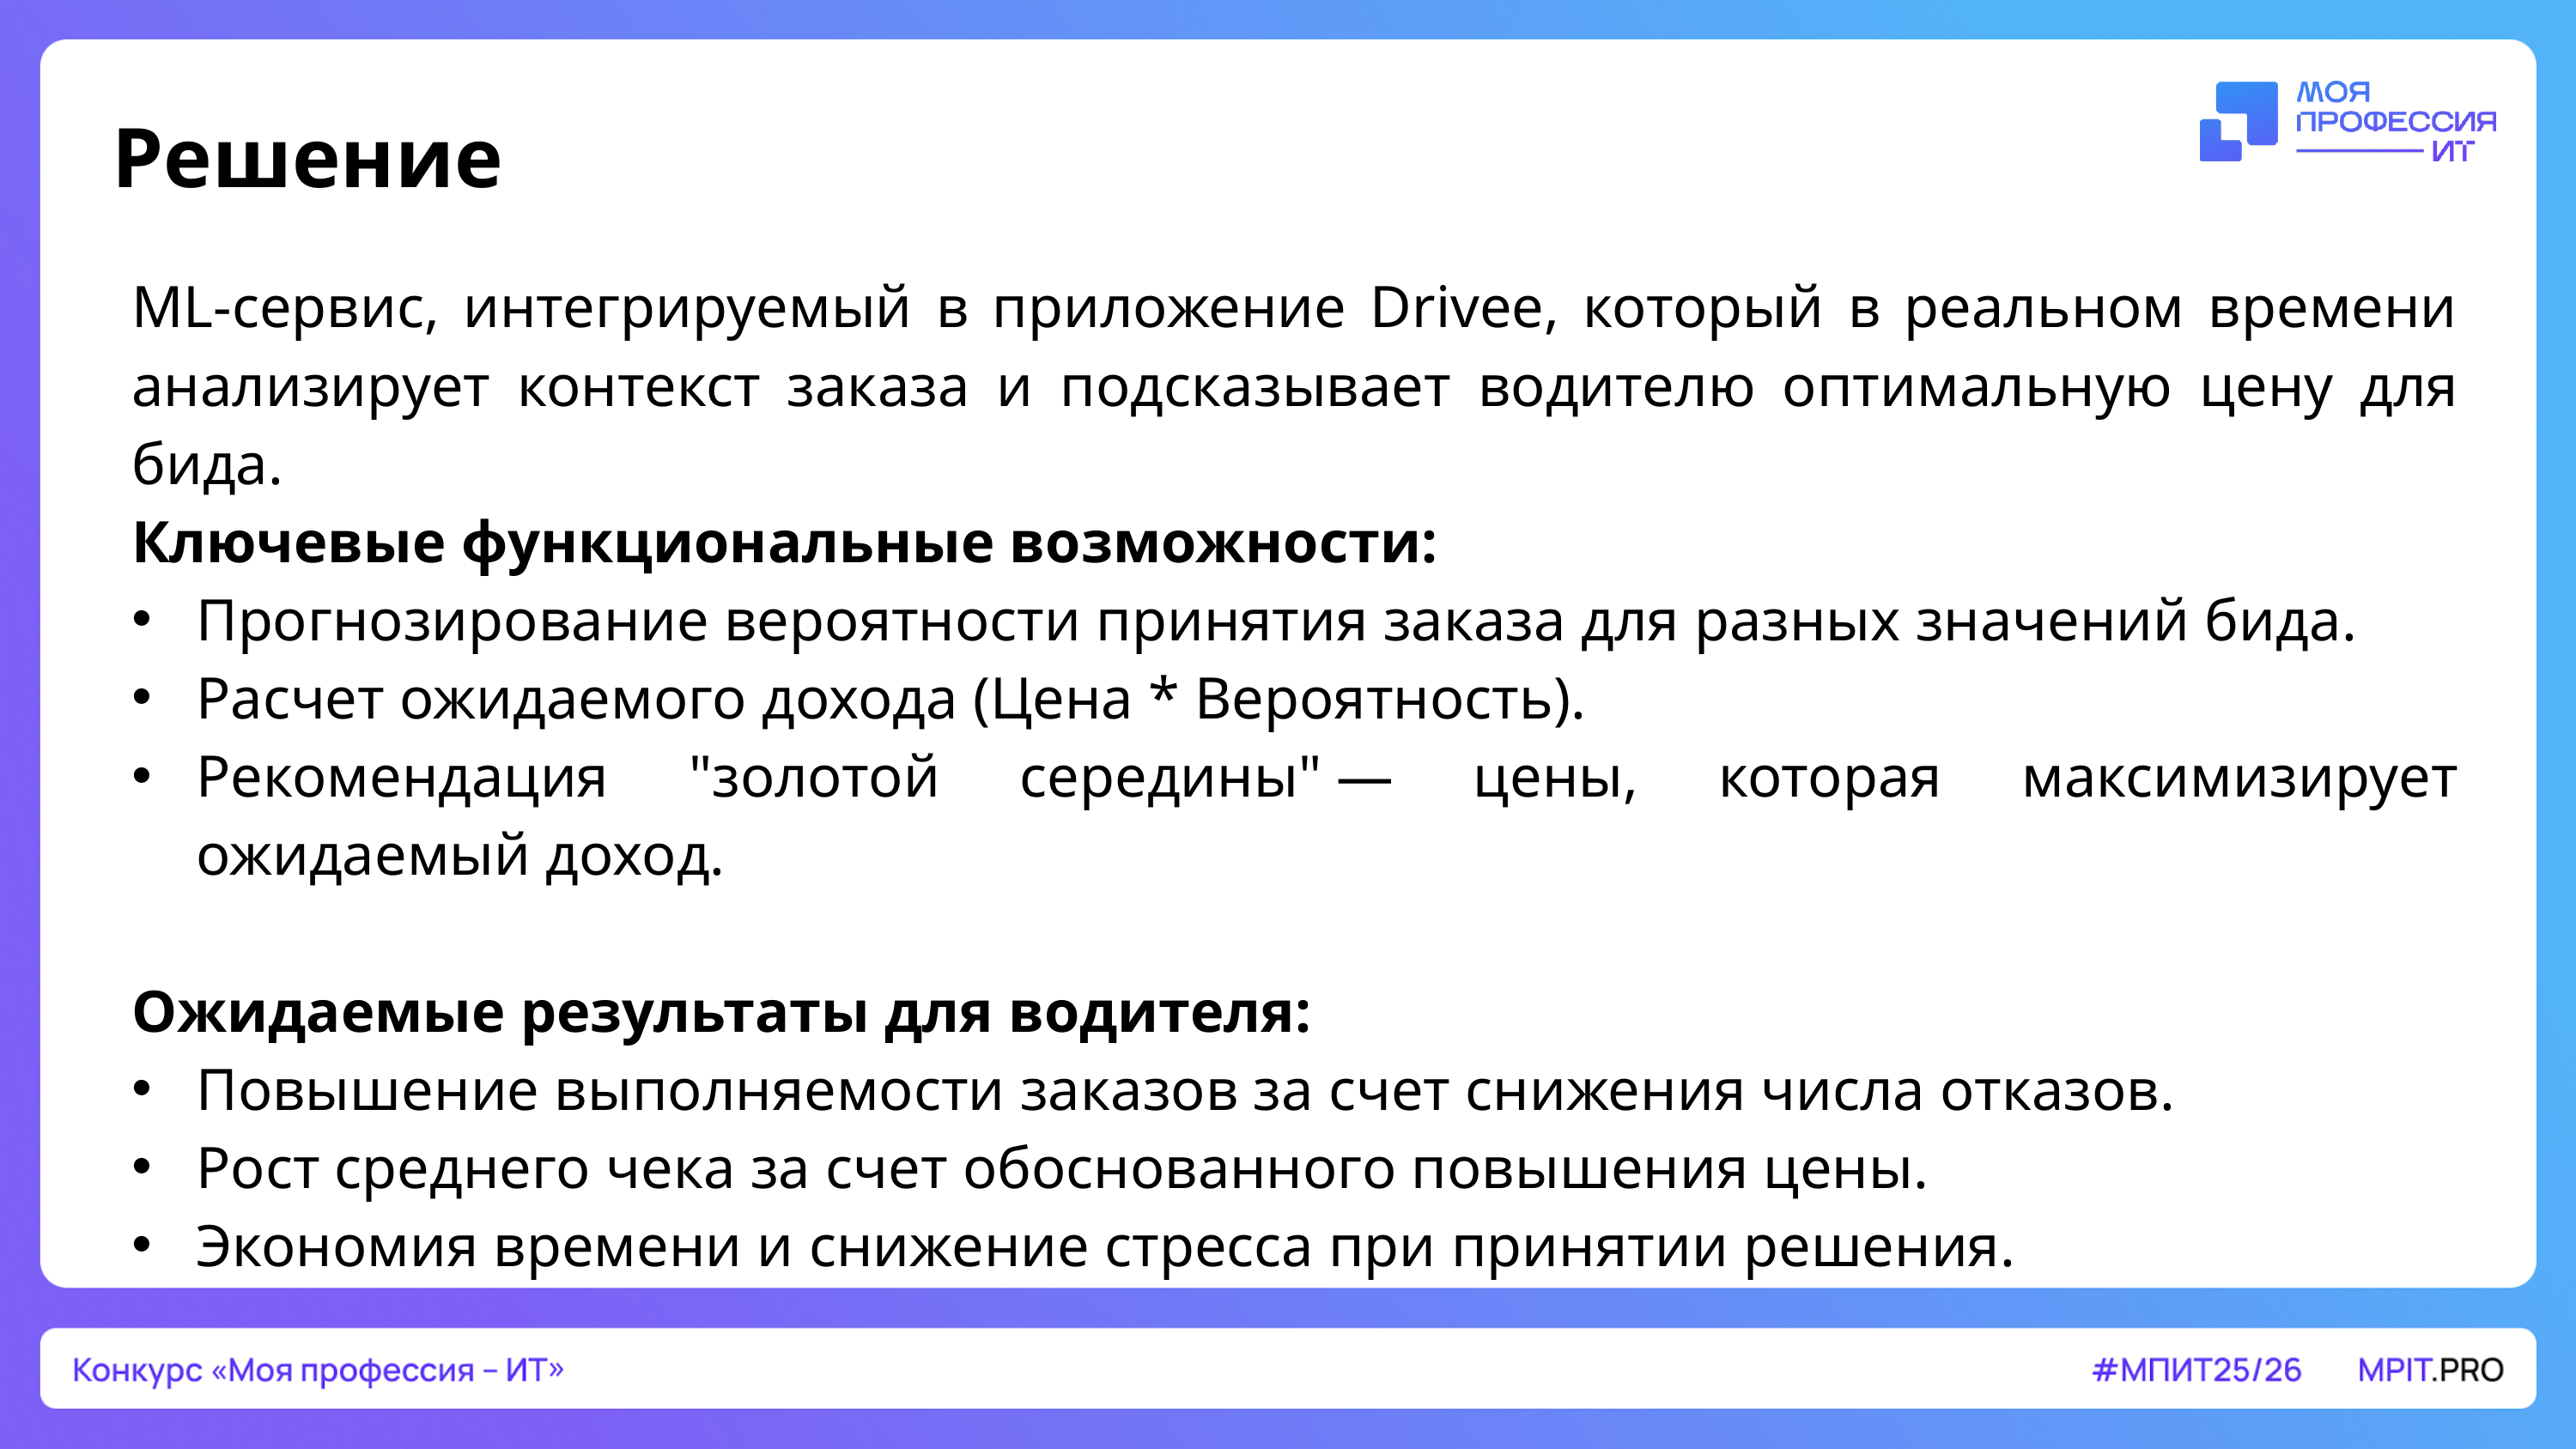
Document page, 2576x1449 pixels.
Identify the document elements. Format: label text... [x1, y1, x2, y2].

text_box ML-сервис, интегрируемый в приложение Drivee, который в реальном времени анализирует контекст заказа и подсказывает водителю оптимальную цену для бида. Ключевые функциональные возможности: Прогнозирование вероятности принятия заказа для разных значений бида. Расчет ожидаемого дохода (Цена * Вероятность). Рекомендация "золотой середины" — цены, которая максимизирует ожидаемый доход. Ожидаемые результаты для водителя: Повышение выполняемости заказов за счет снижения числа отказов. Рост среднего чека за счет обоснованного повышения цены. Экономия времени и снижение стресса при принятии решения. [118, 248, 2474, 1193]
text_box Решение [106, 80, 2117, 211]
picture [0, 0, 2576, 1449]
text_box [548, 1283, 2044, 1384]
